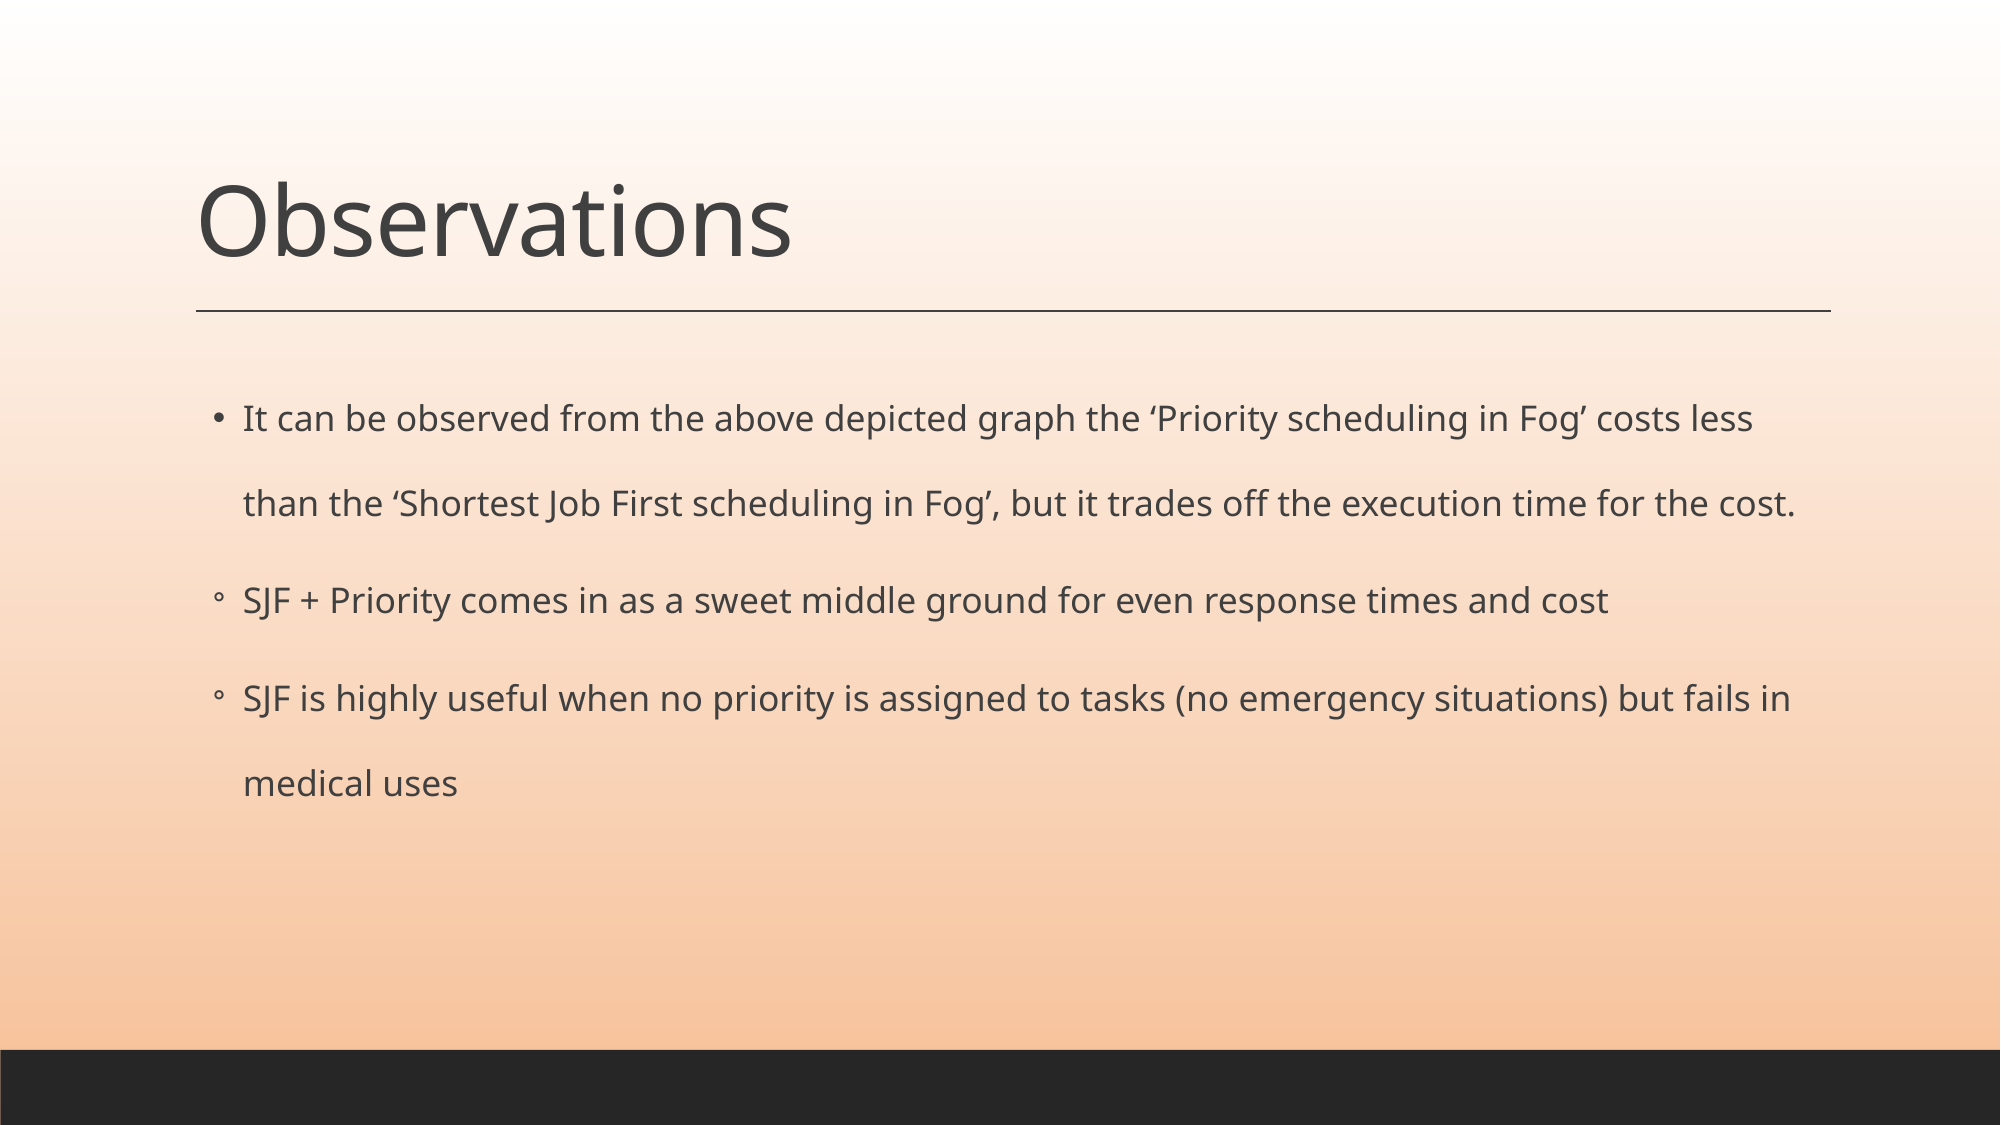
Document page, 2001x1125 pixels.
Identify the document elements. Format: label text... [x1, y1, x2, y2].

title Observations [180, 47, 1830, 285]
list It can be observed from the above depicted graph the ‘Priority scheduling in Fog’ costs less than the ‘Shortest Job First scheduling in Fog’, but it trades off the execution time for the cost. SJF + Priority comes in as a sweet middle ground for even response times and cost SJF is highly useful when no priority is assigned to tasks (no emergency situations) but fails in medical uses [180, 345, 1830, 963]
